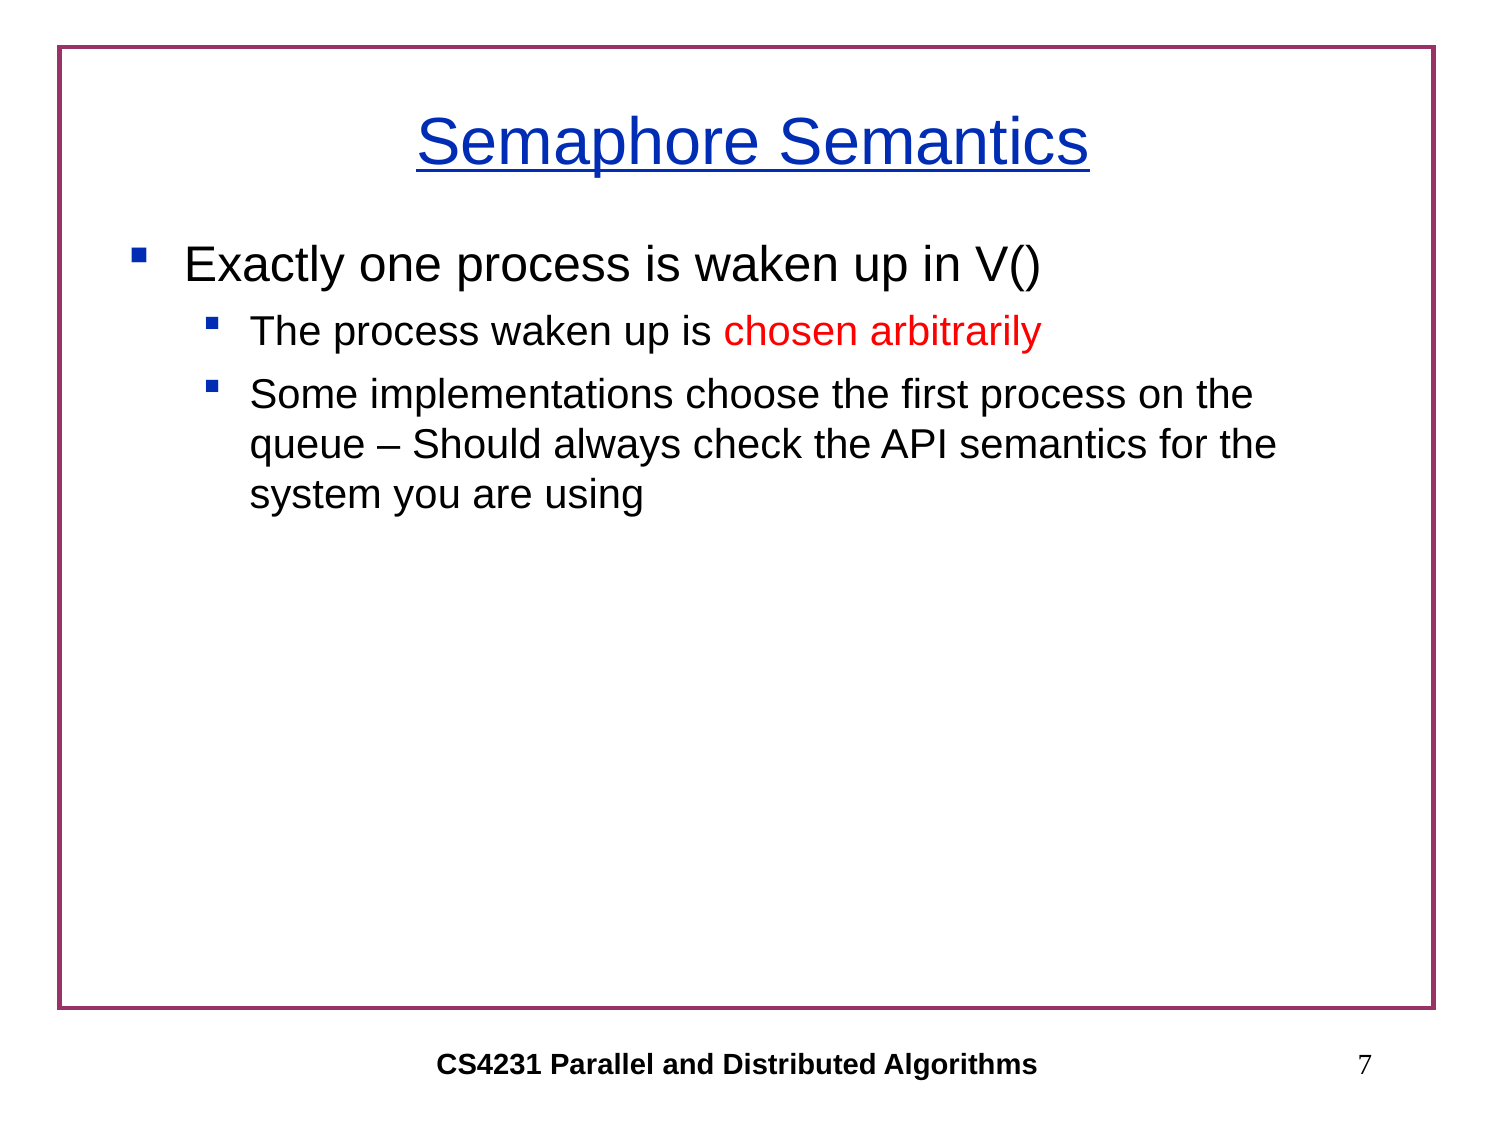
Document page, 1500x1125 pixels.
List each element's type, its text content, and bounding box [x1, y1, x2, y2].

list Exactly one process is waken up in V() The process waken up is chosen arbitrarily Some implementations choose the first process on the queue – Should always check the API semantics for the system you are using [112, 223, 1388, 991]
footer CS4231 Parallel and Distributed Algorithms [212, 1024, 1074, 1101]
title Semaphore Semantics [115, 69, 1392, 207]
slide_number 7 [1074, 1024, 1388, 1101]
